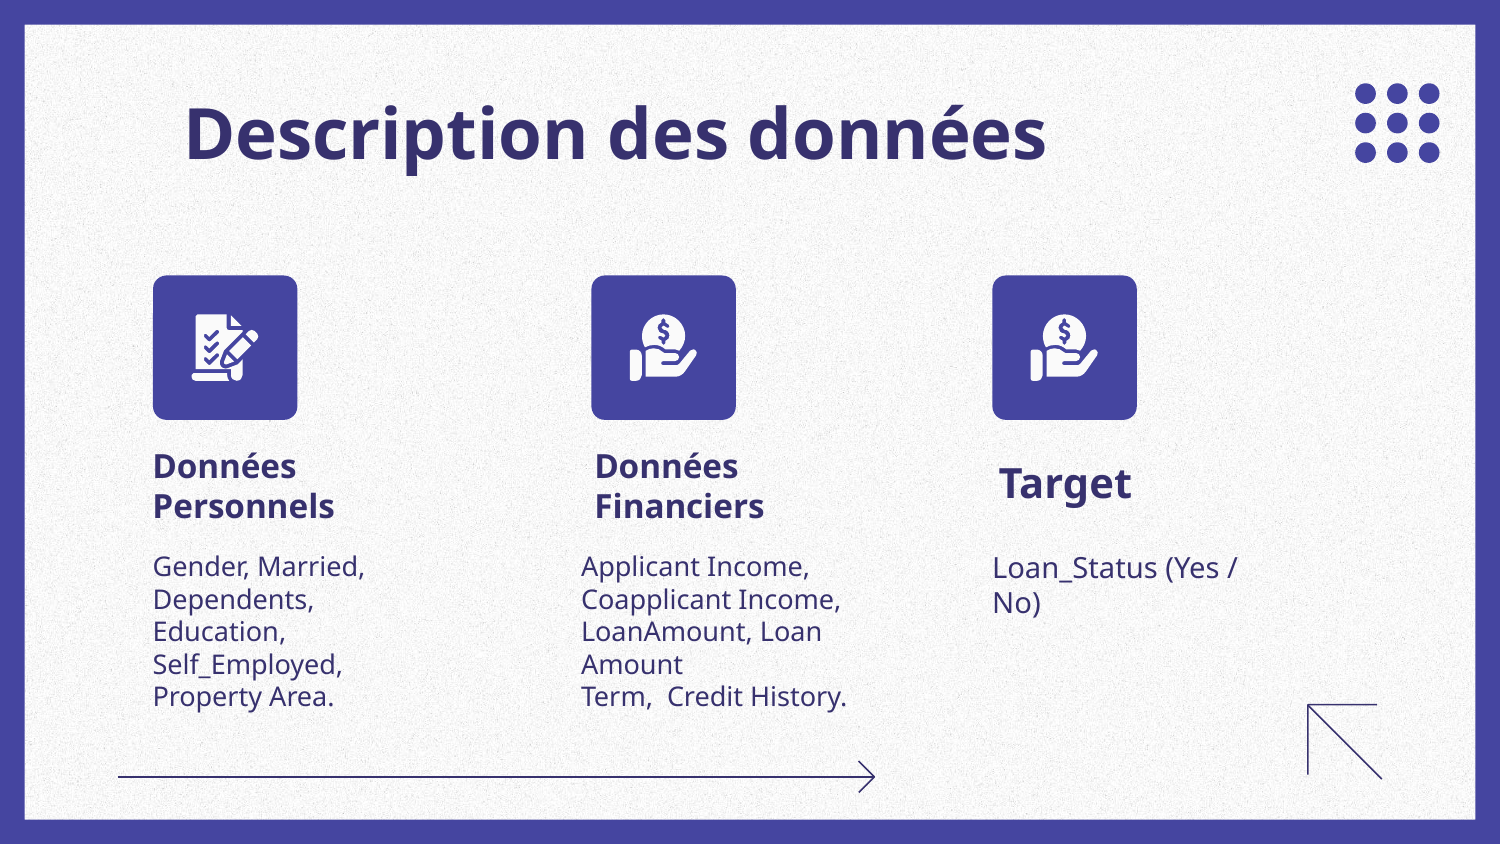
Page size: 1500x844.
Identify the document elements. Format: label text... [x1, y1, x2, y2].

subtitle Applicant Income, Coapplicant Income, LoanAmount, Loan Amount Term, Credit History. [565, 534, 916, 678]
text_box [591, 275, 736, 420]
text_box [1354, 83, 1440, 164]
text_box [152, 275, 298, 420]
subtitle Gender, Married, Dependents, Education, Self_Employed, Property Area. [137, 534, 462, 709]
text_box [629, 314, 698, 382]
subtitle Données Financiers [579, 445, 801, 540]
subtitle Target [983, 435, 1158, 523]
subtitle Loan_Status (Yes / No) [977, 534, 1289, 608]
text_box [1030, 314, 1099, 382]
picture [25, 25, 1475, 819]
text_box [191, 314, 259, 382]
subtitle Données Personnels [137, 445, 359, 534]
text_box [992, 275, 1137, 420]
title Description des données [168, 73, 1143, 168]
